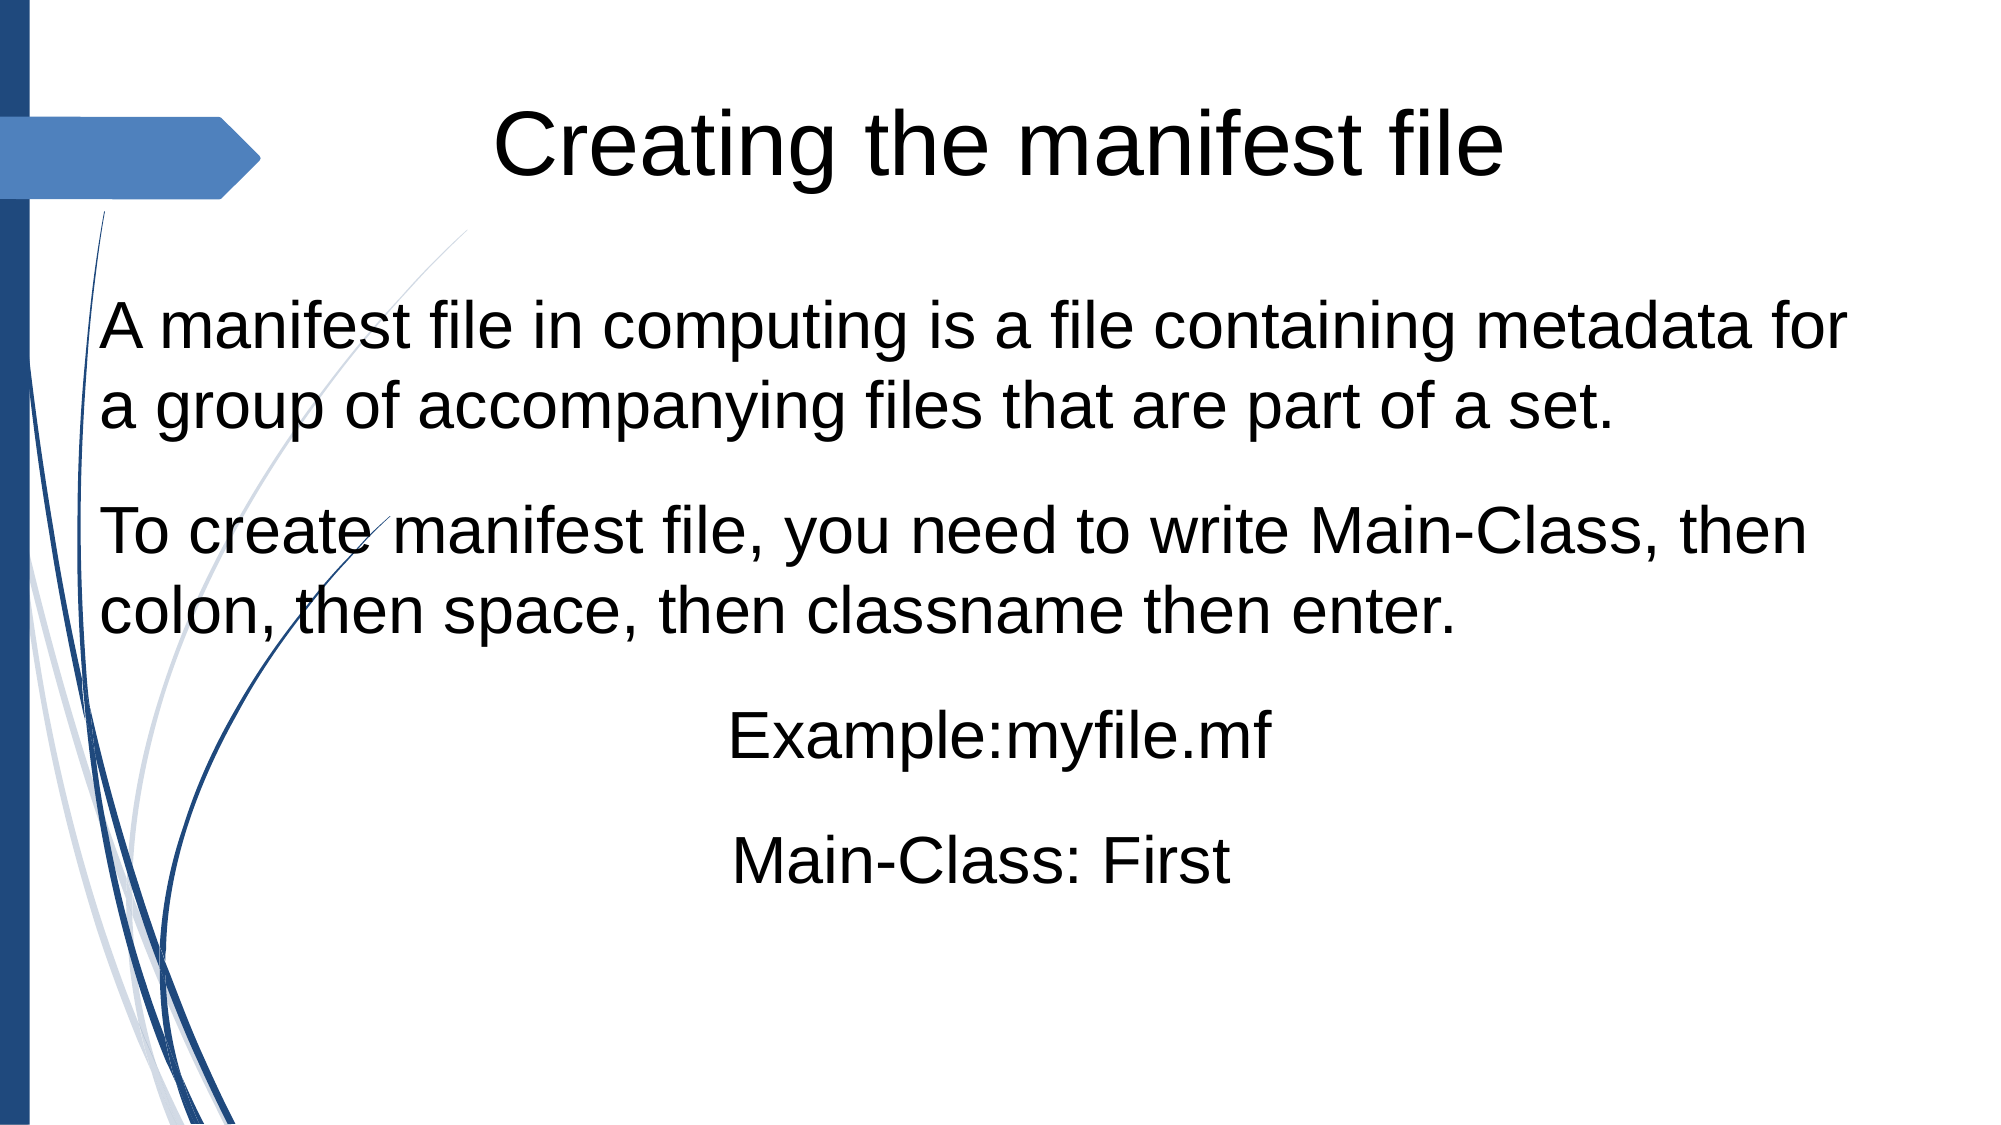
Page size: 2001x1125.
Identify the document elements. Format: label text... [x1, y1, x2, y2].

text_box A manifest file in computing is a file containing metadata for a group of accompanying files that are part of a set. To create manifest file, you need to write Main-Class, then colon, then space, then classname then enter. Example:myfile.mf Main-Class: First [99, 252, 1900, 926]
text_box Creating the manifest file [99, 44, 1900, 233]
